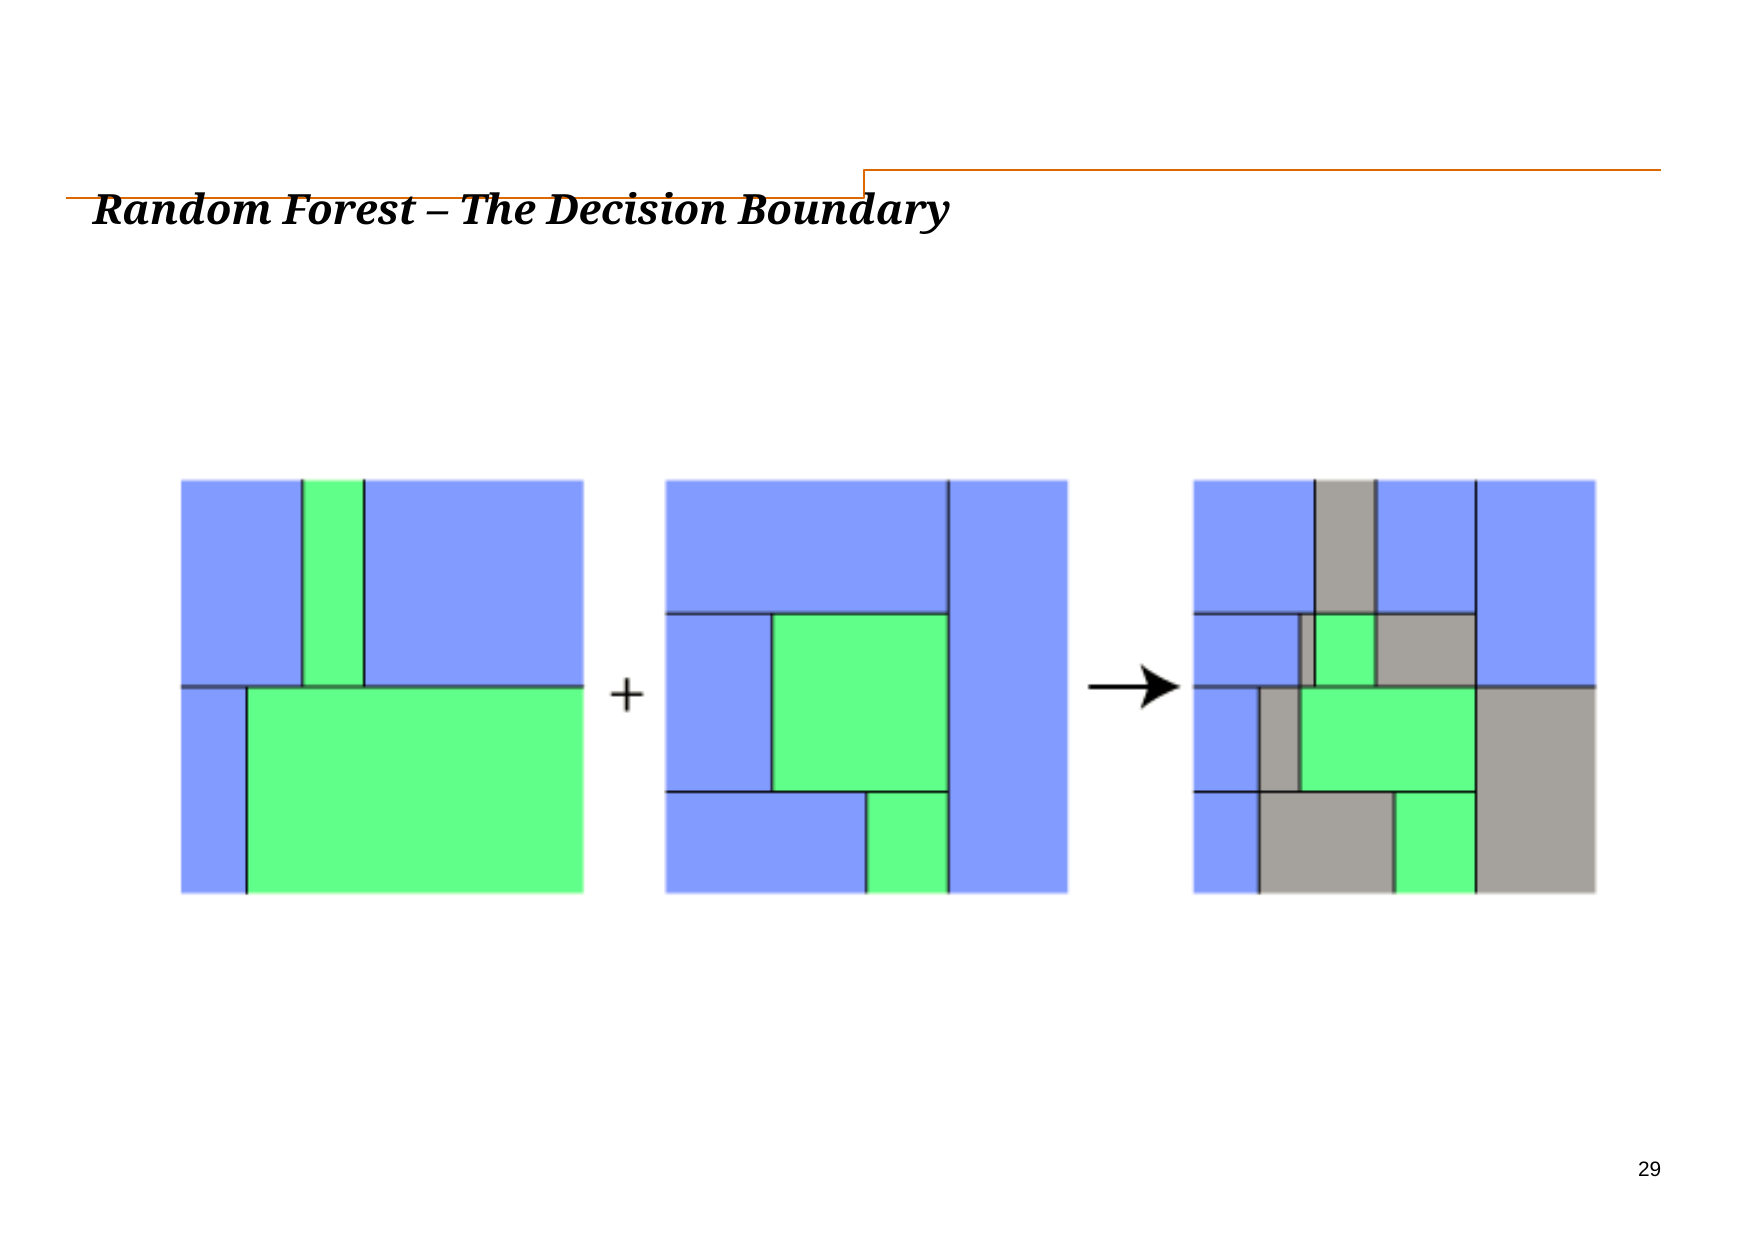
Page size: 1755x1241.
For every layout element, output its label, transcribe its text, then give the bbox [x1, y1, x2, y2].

title Random Forest – The Decision Boundary [93, 182, 1662, 329]
slide_number 29 [1368, 1155, 1662, 1180]
picture [168, 466, 1609, 909]
